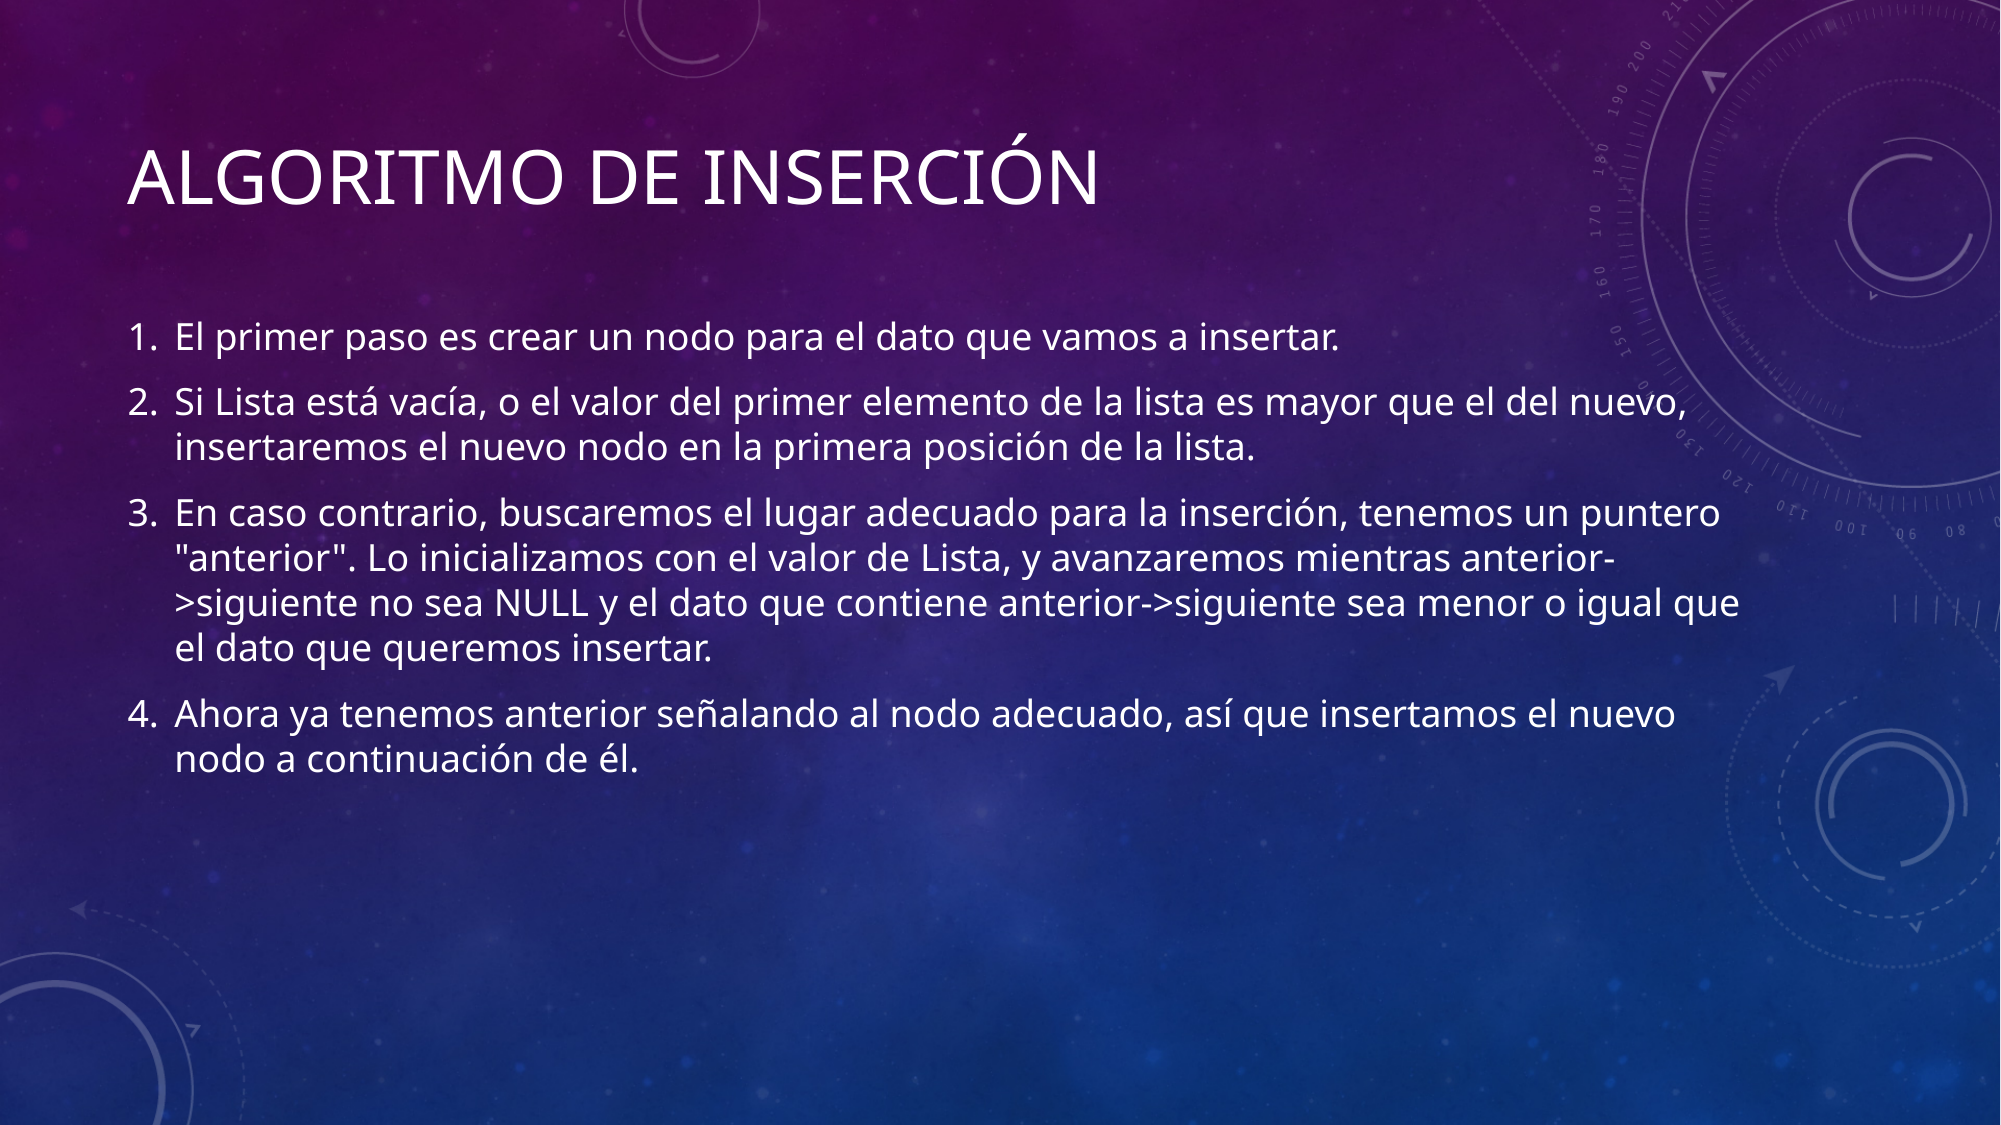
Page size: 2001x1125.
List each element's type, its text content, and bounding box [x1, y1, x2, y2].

picture [0, 0, 2001, 1125]
title Algoritmo de inserción [112, 99, 1775, 279]
list El primer paso es crear un nodo para el dato que vamos a insertar. Si Lista está vacía, o el valor del primer elemento de la lista es mayor que el del nuevo, insertaremos el nuevo nodo en la primera posición de la lista. En caso contrario, buscaremos el lugar adecuado para la inserción, tenemos un puntero "anterior". Lo inicializamos con el valor de Lista, y avanzaremos mientras anterior->siguiente no sea NULL y el dato que contiene anterior->siguiente sea menor o igual que el dato que queremos insertar. Ahora ya tenemos anterior señalando al nodo adecuado, así que insertamos el nuevo nodo a continuación de él. [112, 279, 1775, 879]
